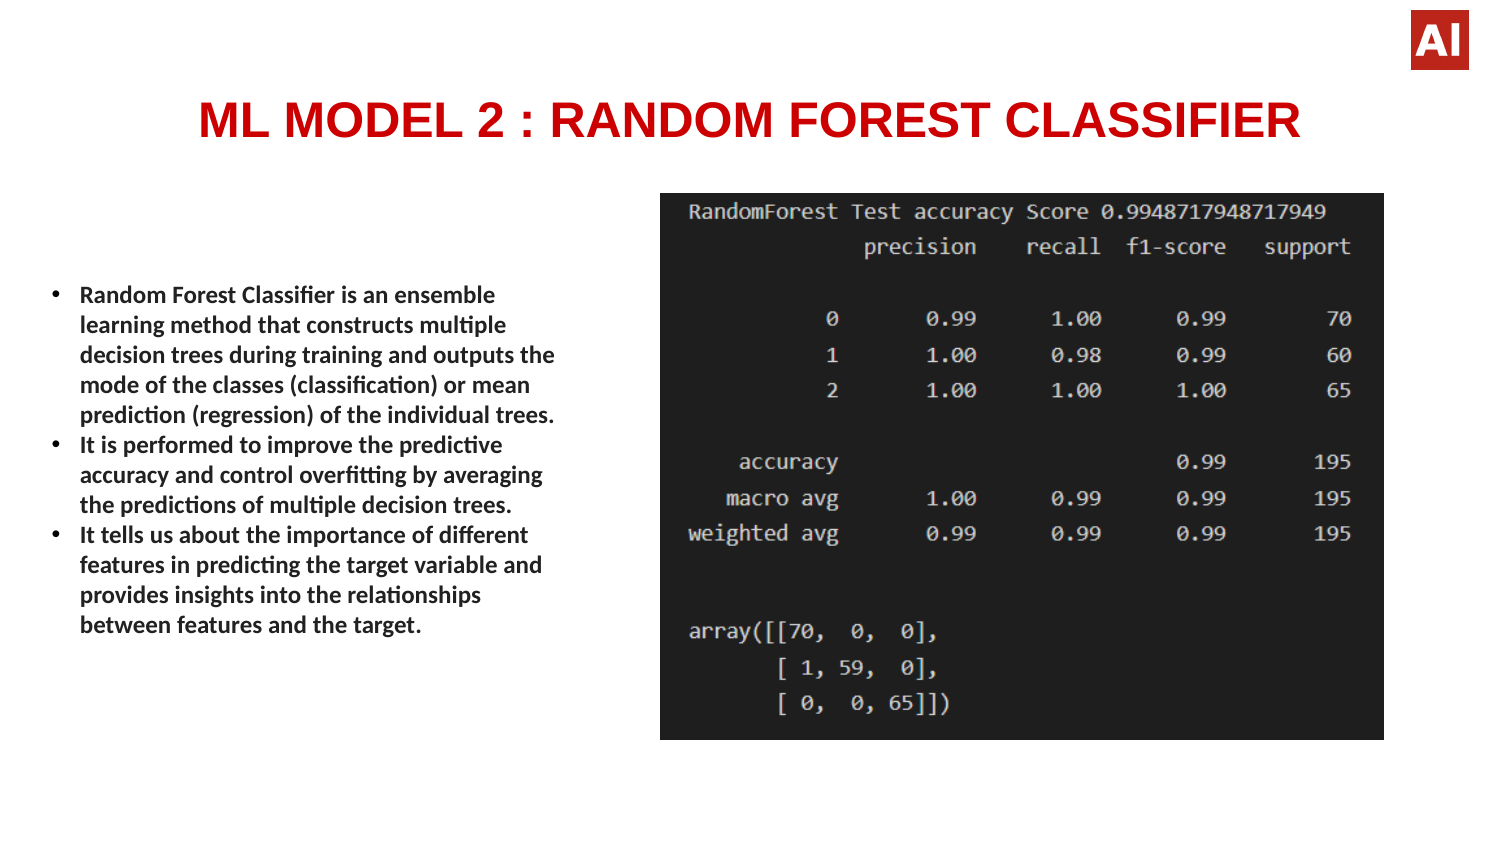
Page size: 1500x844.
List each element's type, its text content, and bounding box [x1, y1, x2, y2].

title ML MODEL 2 : RANDOM FOREST CLASSIFIER [51, 72, 1449, 167]
text_box Random Forest Classifier is an ensemble learning method that constructs multiple decision trees during training and outputs the mode of the classes (classification) or mean prediction (regression) of the individual trees. It is performed to improve the predictive accuracy and control overfitting by averaging the predictions of multiple decision trees. It tells us about the importance of different features in predicting the target variable and provides insights into the relationships between features and the target. [36, 271, 579, 676]
picture [1411, 10, 1469, 70]
picture [659, 193, 1384, 740]
